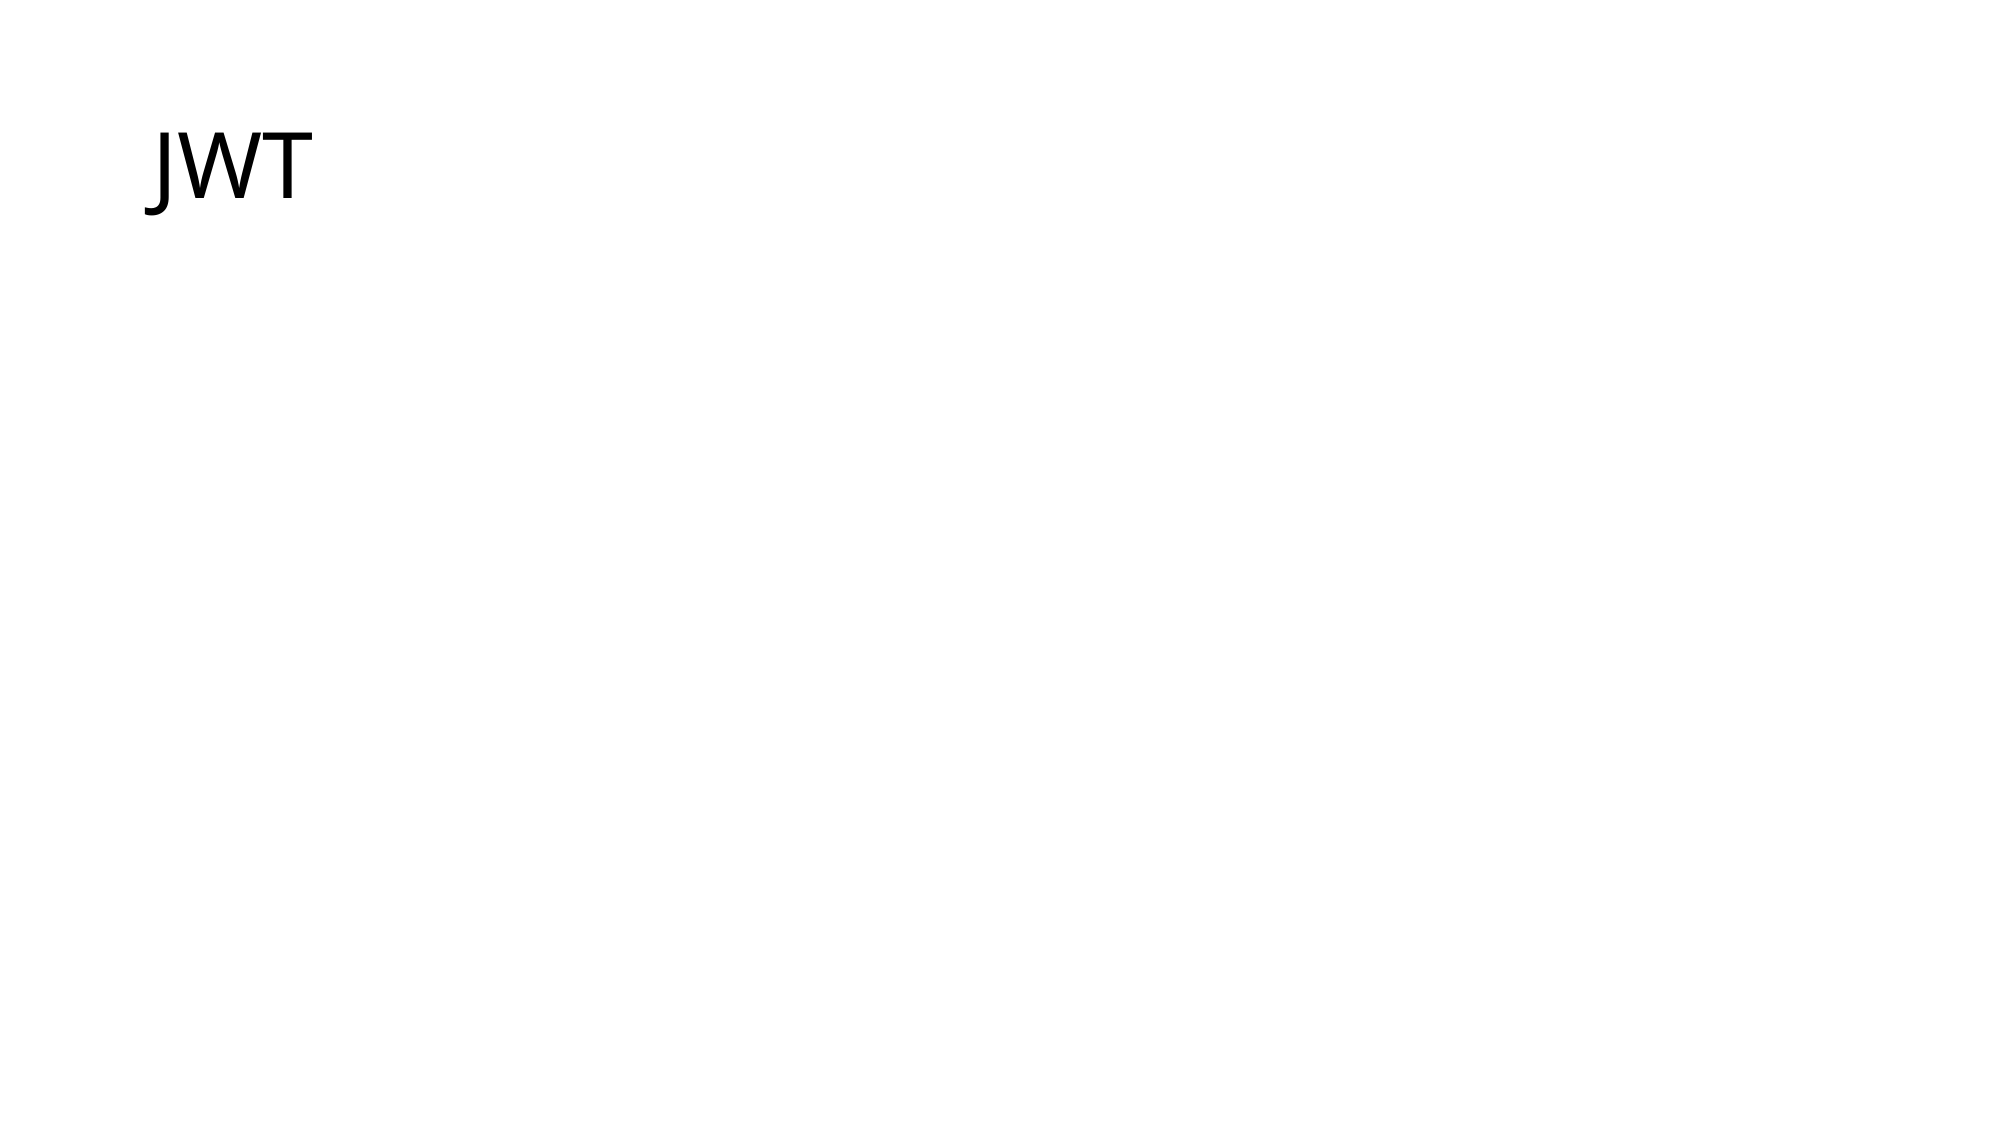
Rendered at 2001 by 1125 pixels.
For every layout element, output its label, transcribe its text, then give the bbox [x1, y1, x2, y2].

title JWT [137, 59, 1863, 278]
